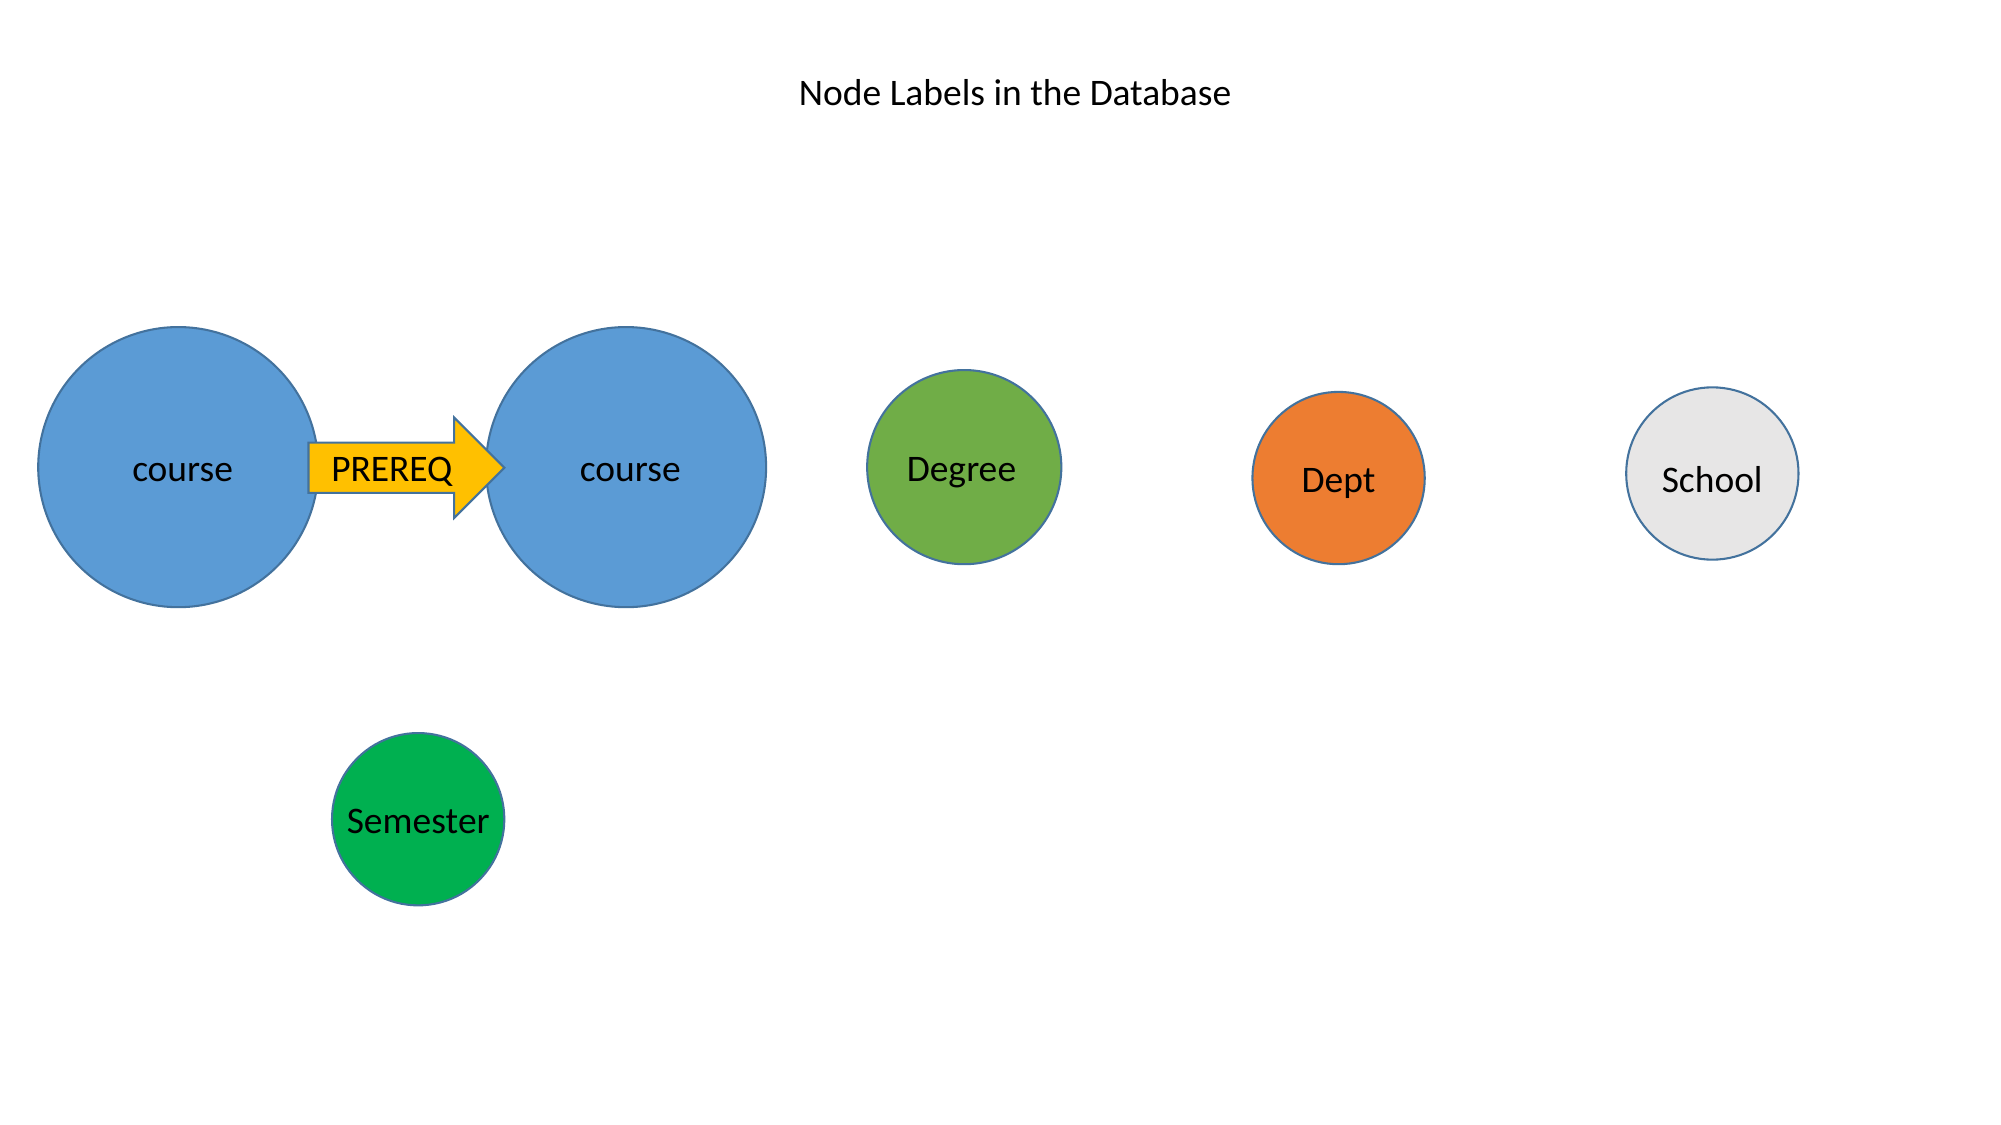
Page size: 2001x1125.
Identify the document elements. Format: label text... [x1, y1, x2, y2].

text_box [1625, 386, 1796, 561]
text_box [486, 326, 768, 609]
text_box School [1647, 447, 1802, 508]
text_box Degree [892, 436, 1066, 497]
text_box [1251, 390, 1426, 566]
text_box PREREQ [316, 436, 470, 497]
text_box [336, 732, 500, 788]
text_box Node Labels in the Database [606, 60, 1425, 121]
text_box Dept [1286, 447, 1399, 508]
text_box course [565, 436, 723, 497]
text_box [866, 369, 1058, 566]
text_box [37, 326, 317, 609]
text_box course [117, 436, 275, 497]
text_box [453, 415, 506, 521]
text_box [307, 441, 316, 494]
text_box Semester [332, 788, 538, 849]
text_box [336, 849, 501, 907]
